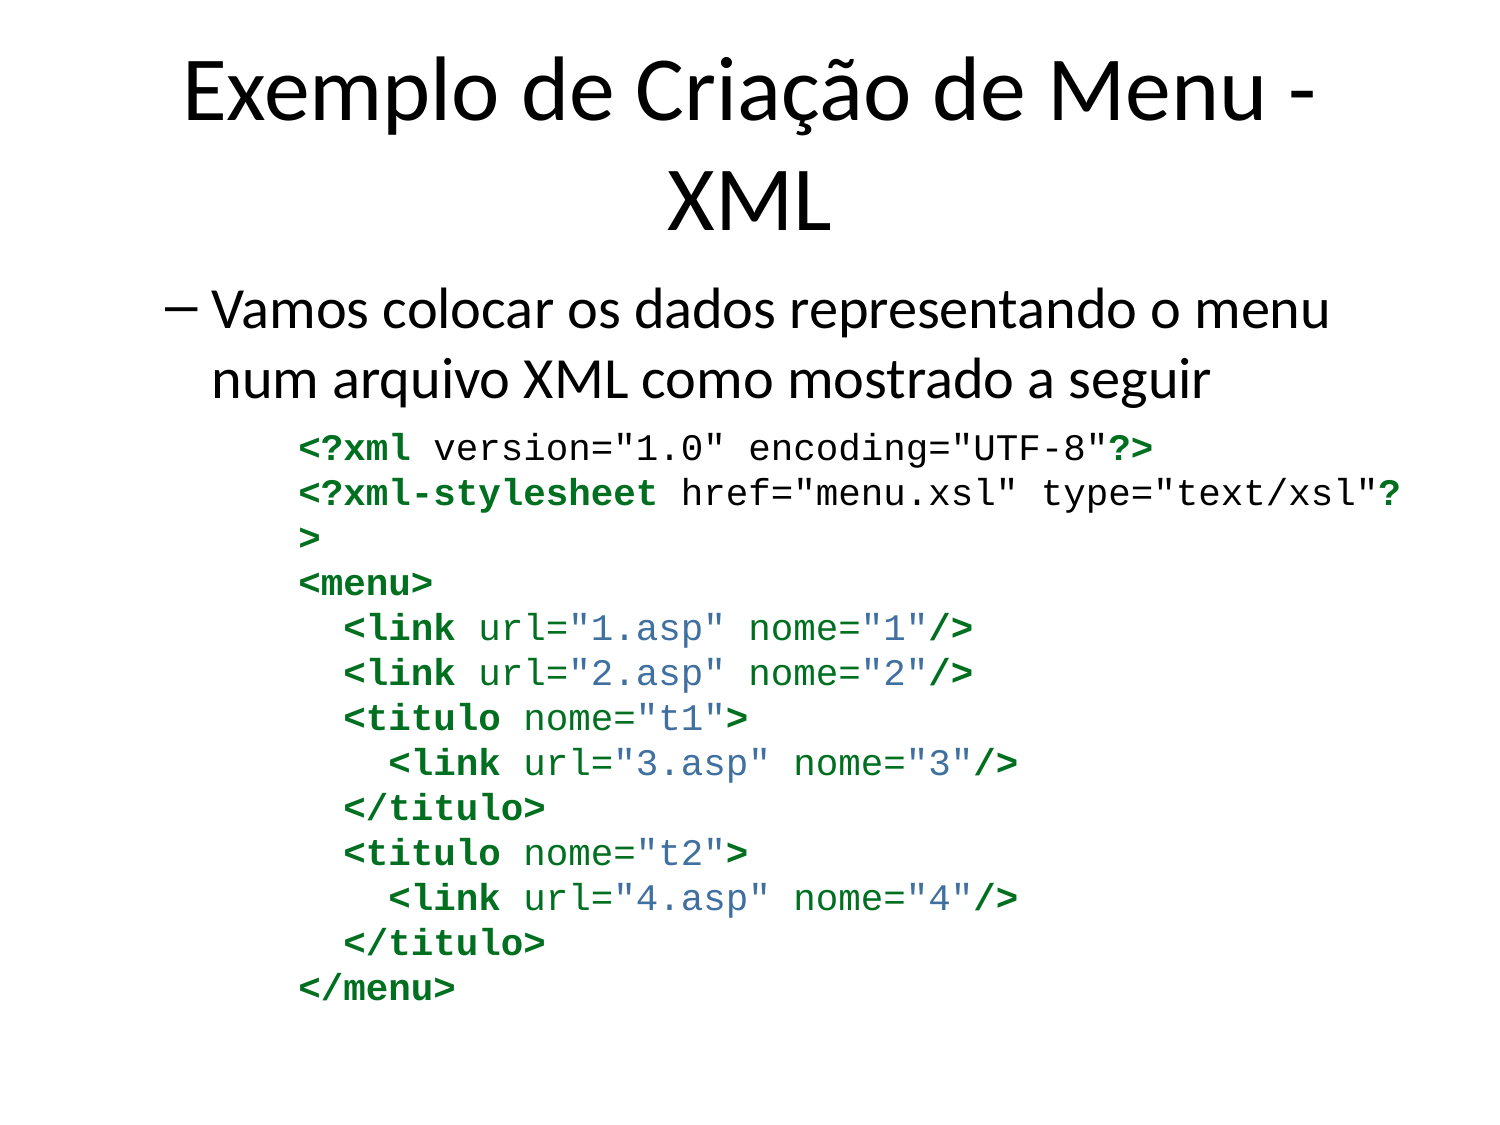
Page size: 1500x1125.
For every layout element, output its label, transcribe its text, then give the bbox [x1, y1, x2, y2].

list Vamos colocar os dados representando o menu num arquivo XML como mostrado a seguir <?xml version="1.0" encoding="UTF-8"?> <?xml-stylesheet href="menu.xsl" type="text/xsl"?> <menu> <link url="1.asp" nome="1"/> <link url="2.asp" nome="2"/> <titulo nome="t1"> <link url="3.asp" nome="3"/> </titulo> <titulo nome="t2"> <link url="4.asp" nome="4"/> </titulo> </menu> [75, 262, 1425, 1005]
title Exemplo de Criação de Menu - XML [75, 45, 1425, 233]
